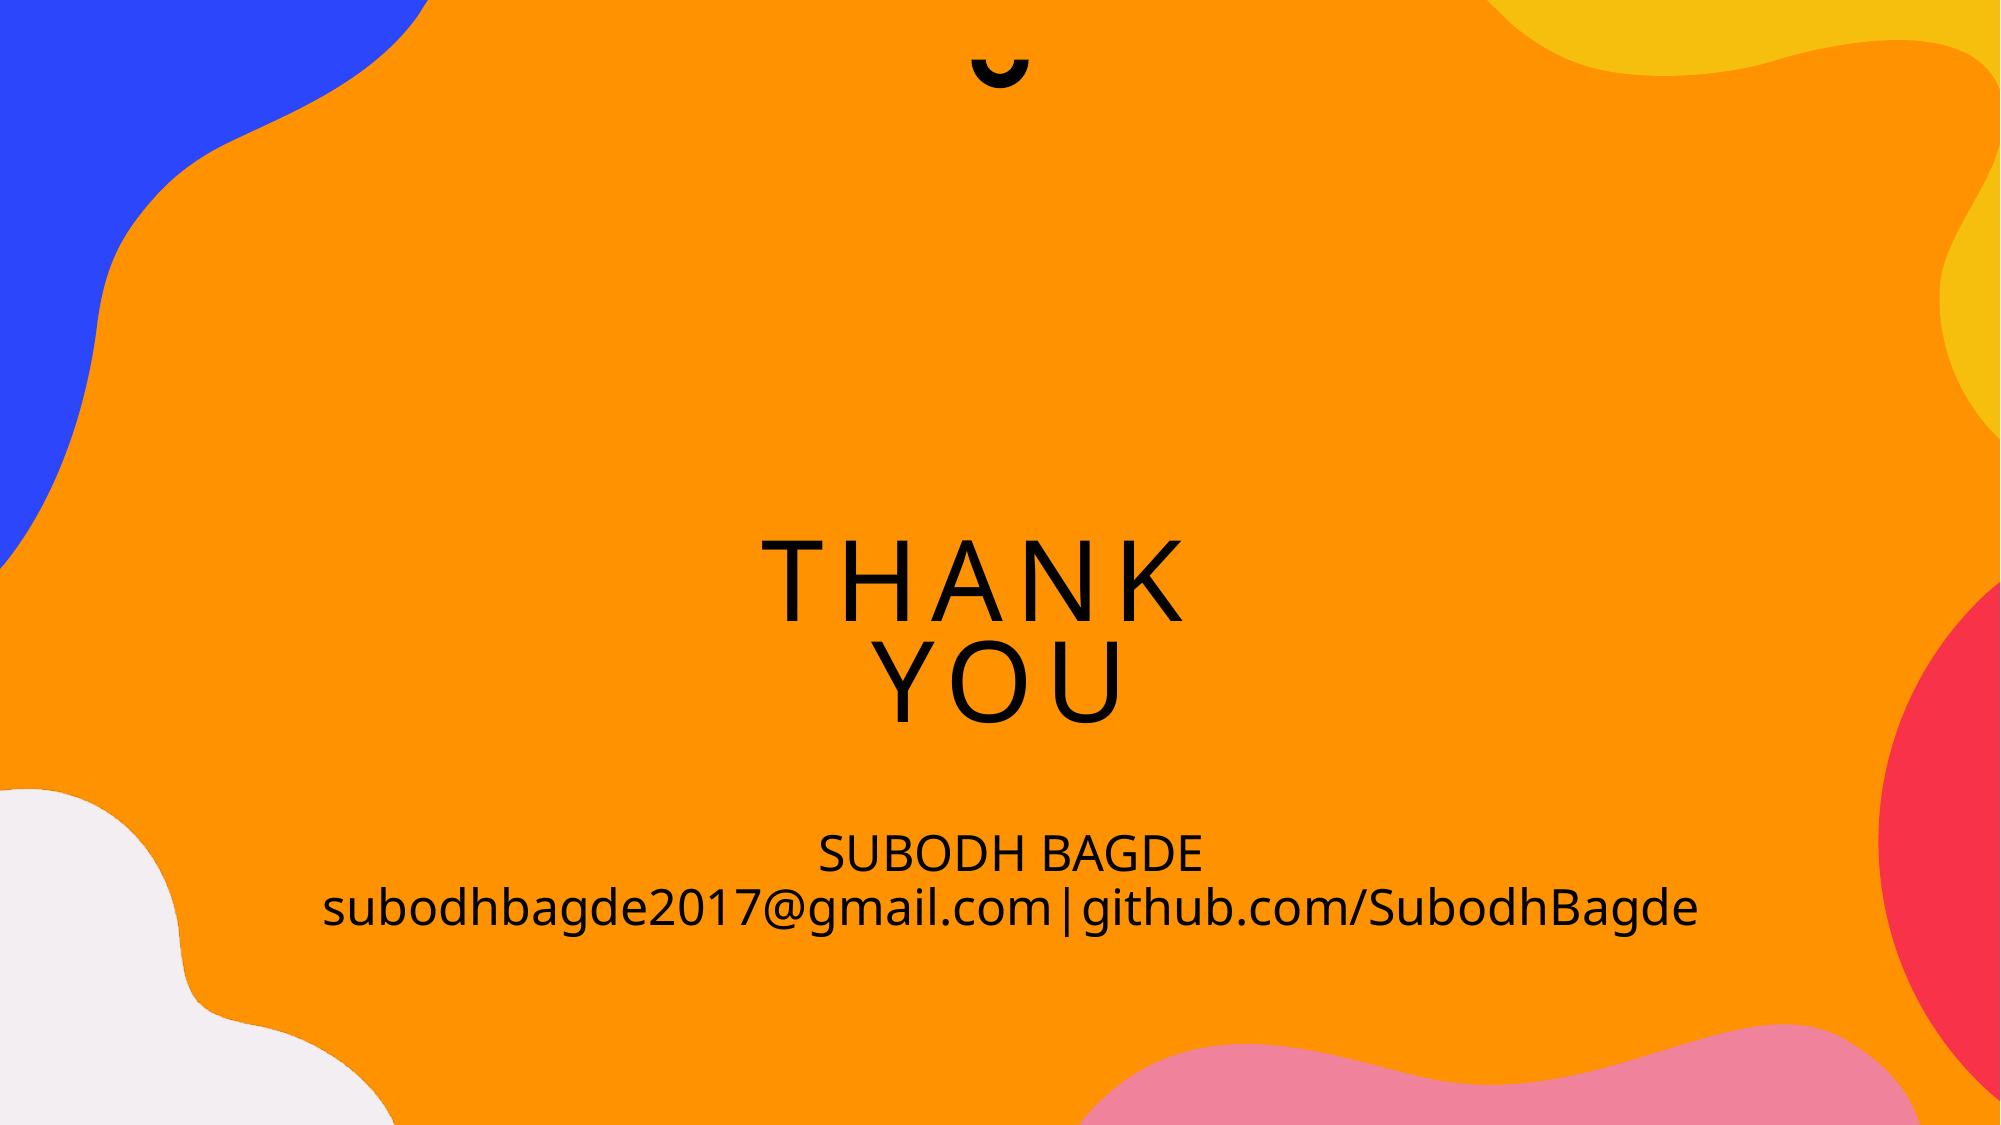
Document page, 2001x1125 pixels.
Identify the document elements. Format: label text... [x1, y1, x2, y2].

list SUBODH BAGDE subodhbagde2017@gmail.com|github.com/SubodhBagde [267, 821, 1756, 1104]
picture [0, 647, 467, 1125]
title Thank you [150, 149, 1850, 750]
